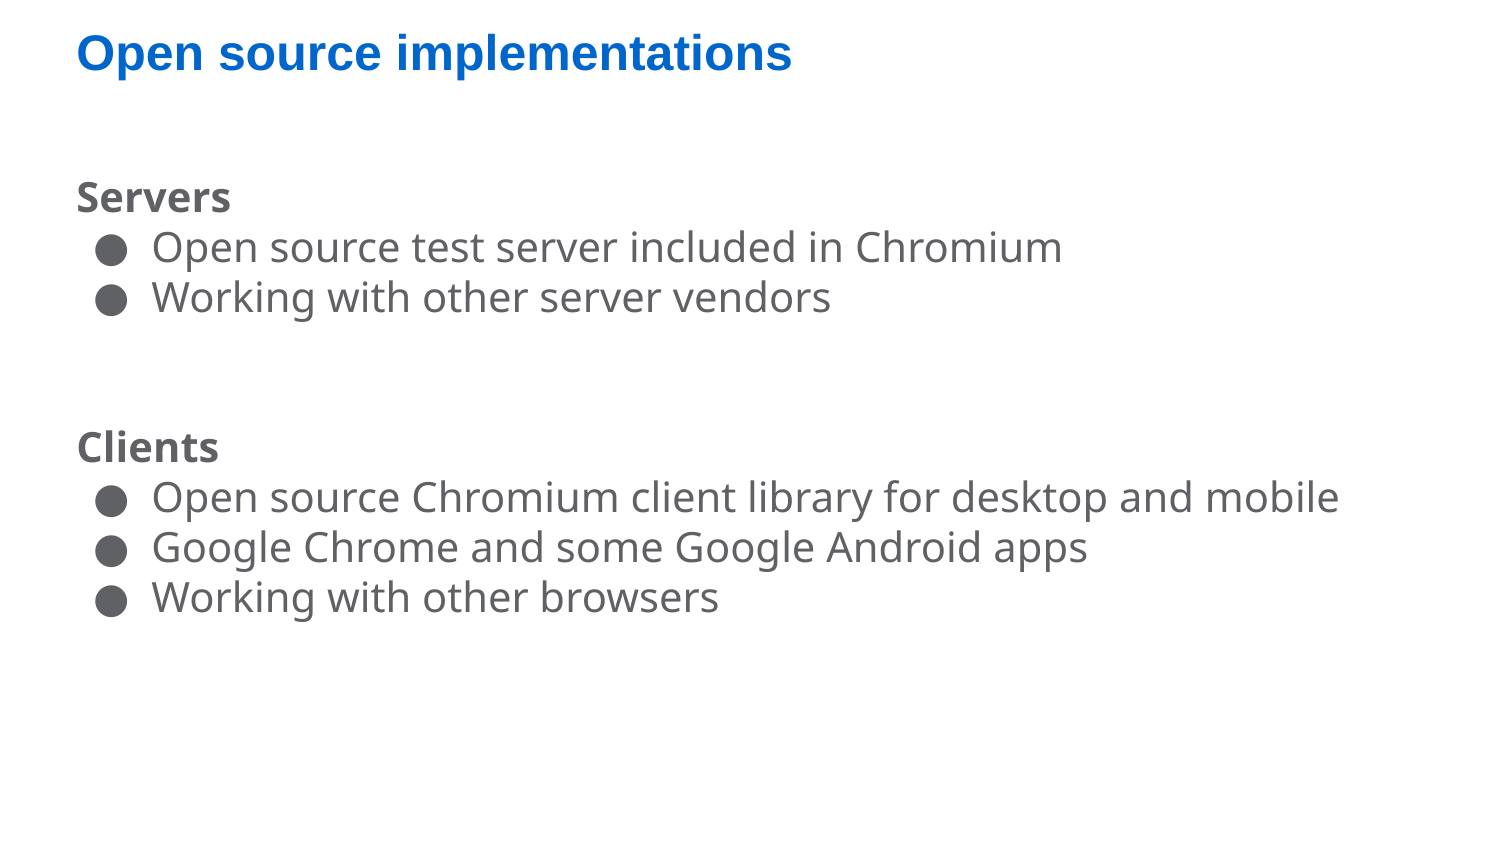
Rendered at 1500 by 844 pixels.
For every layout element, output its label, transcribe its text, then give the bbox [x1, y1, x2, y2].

title Open source implementations [61, 5, 1230, 113]
list Servers Open source test server included in Chromium Working with other server vendors Clients Open source Chromium client library for desktop and mobile Google Chrome and some Google Android apps Working with other browsers [61, 155, 1412, 718]
